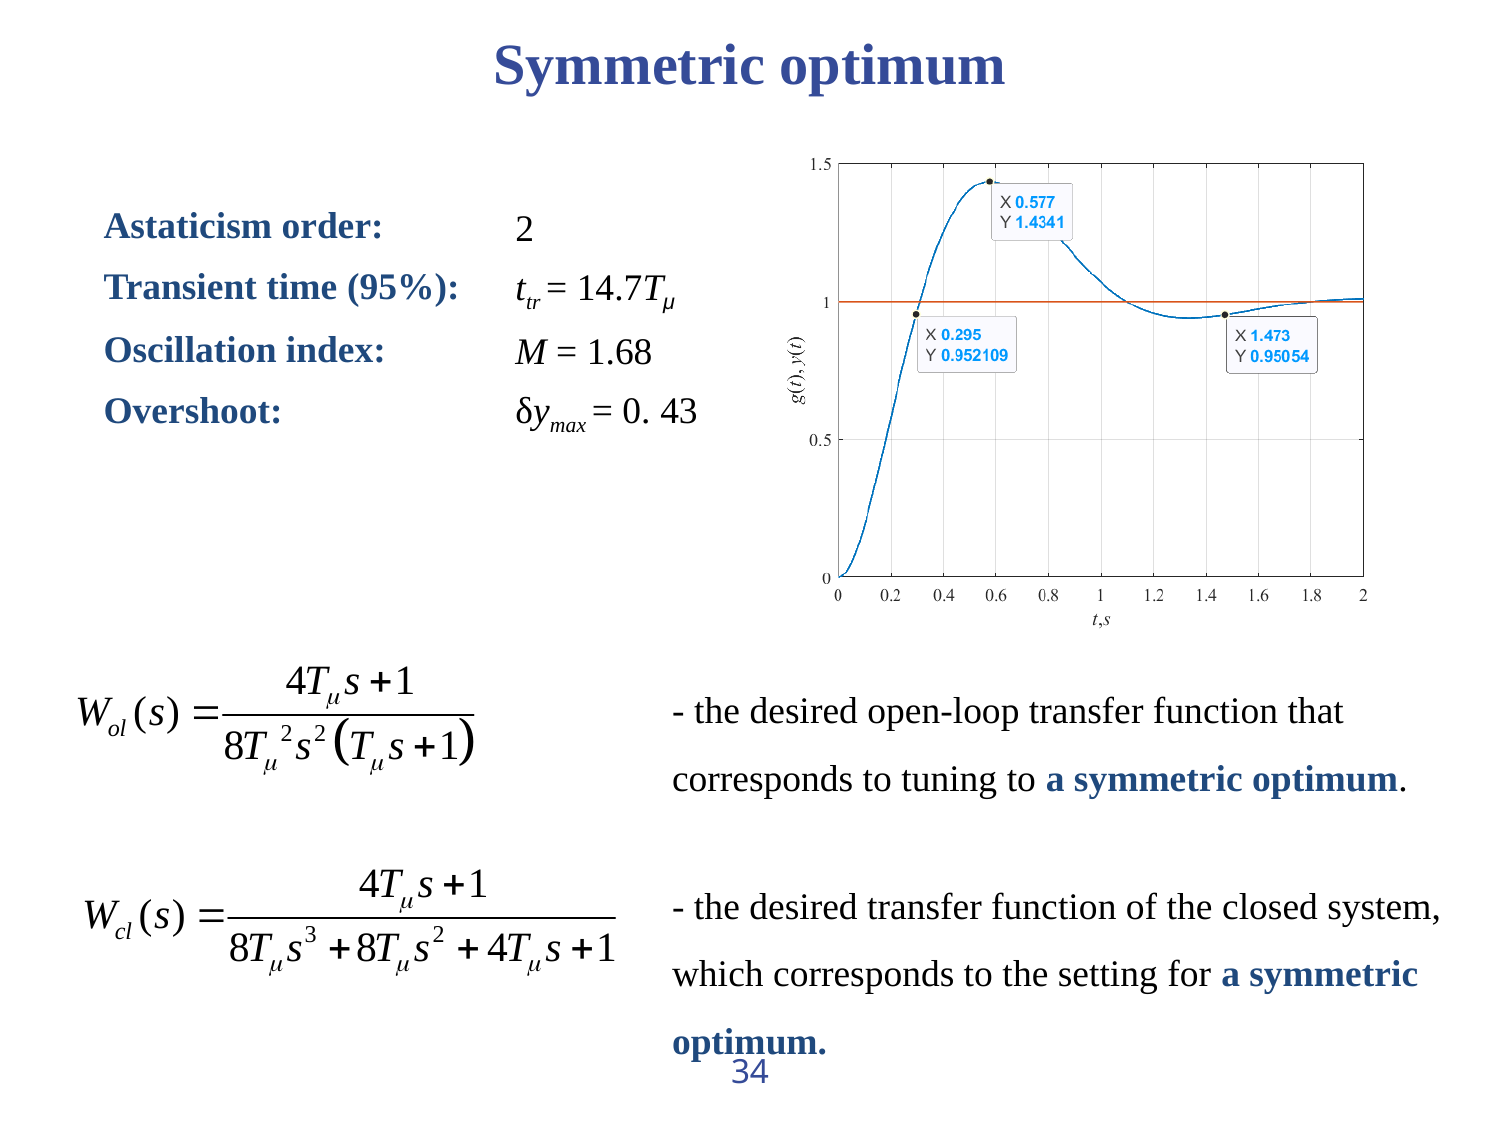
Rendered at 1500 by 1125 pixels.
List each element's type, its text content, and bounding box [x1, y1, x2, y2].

text_box - the desired transfer function of the closed system, which corresponds to the setting for a symmetric optimum. [655, 851, 1459, 1070]
table_cell δymax = 0. 43 [500, 383, 744, 445]
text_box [75, 656, 480, 784]
table_header Astaticism order: [89, 198, 500, 259]
text_box - the desired open-loop transfer function that corresponds to tuning to a symmetric optimum. [655, 656, 1453, 807]
table_cell ttr = 14.7Tμ [500, 259, 744, 322]
footer 34 [512, 1042, 988, 1103]
table_cell Oscillation index: [89, 322, 500, 383]
table_cell Overshoot: [89, 383, 500, 445]
table_cell Transient time (95%): [89, 259, 500, 322]
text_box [82, 859, 621, 983]
table_cell M = 1.68 [500, 322, 744, 383]
table_header 2 [500, 198, 744, 259]
picture [749, 125, 1427, 634]
title Symmetric optimum [0, 19, 1500, 161]
